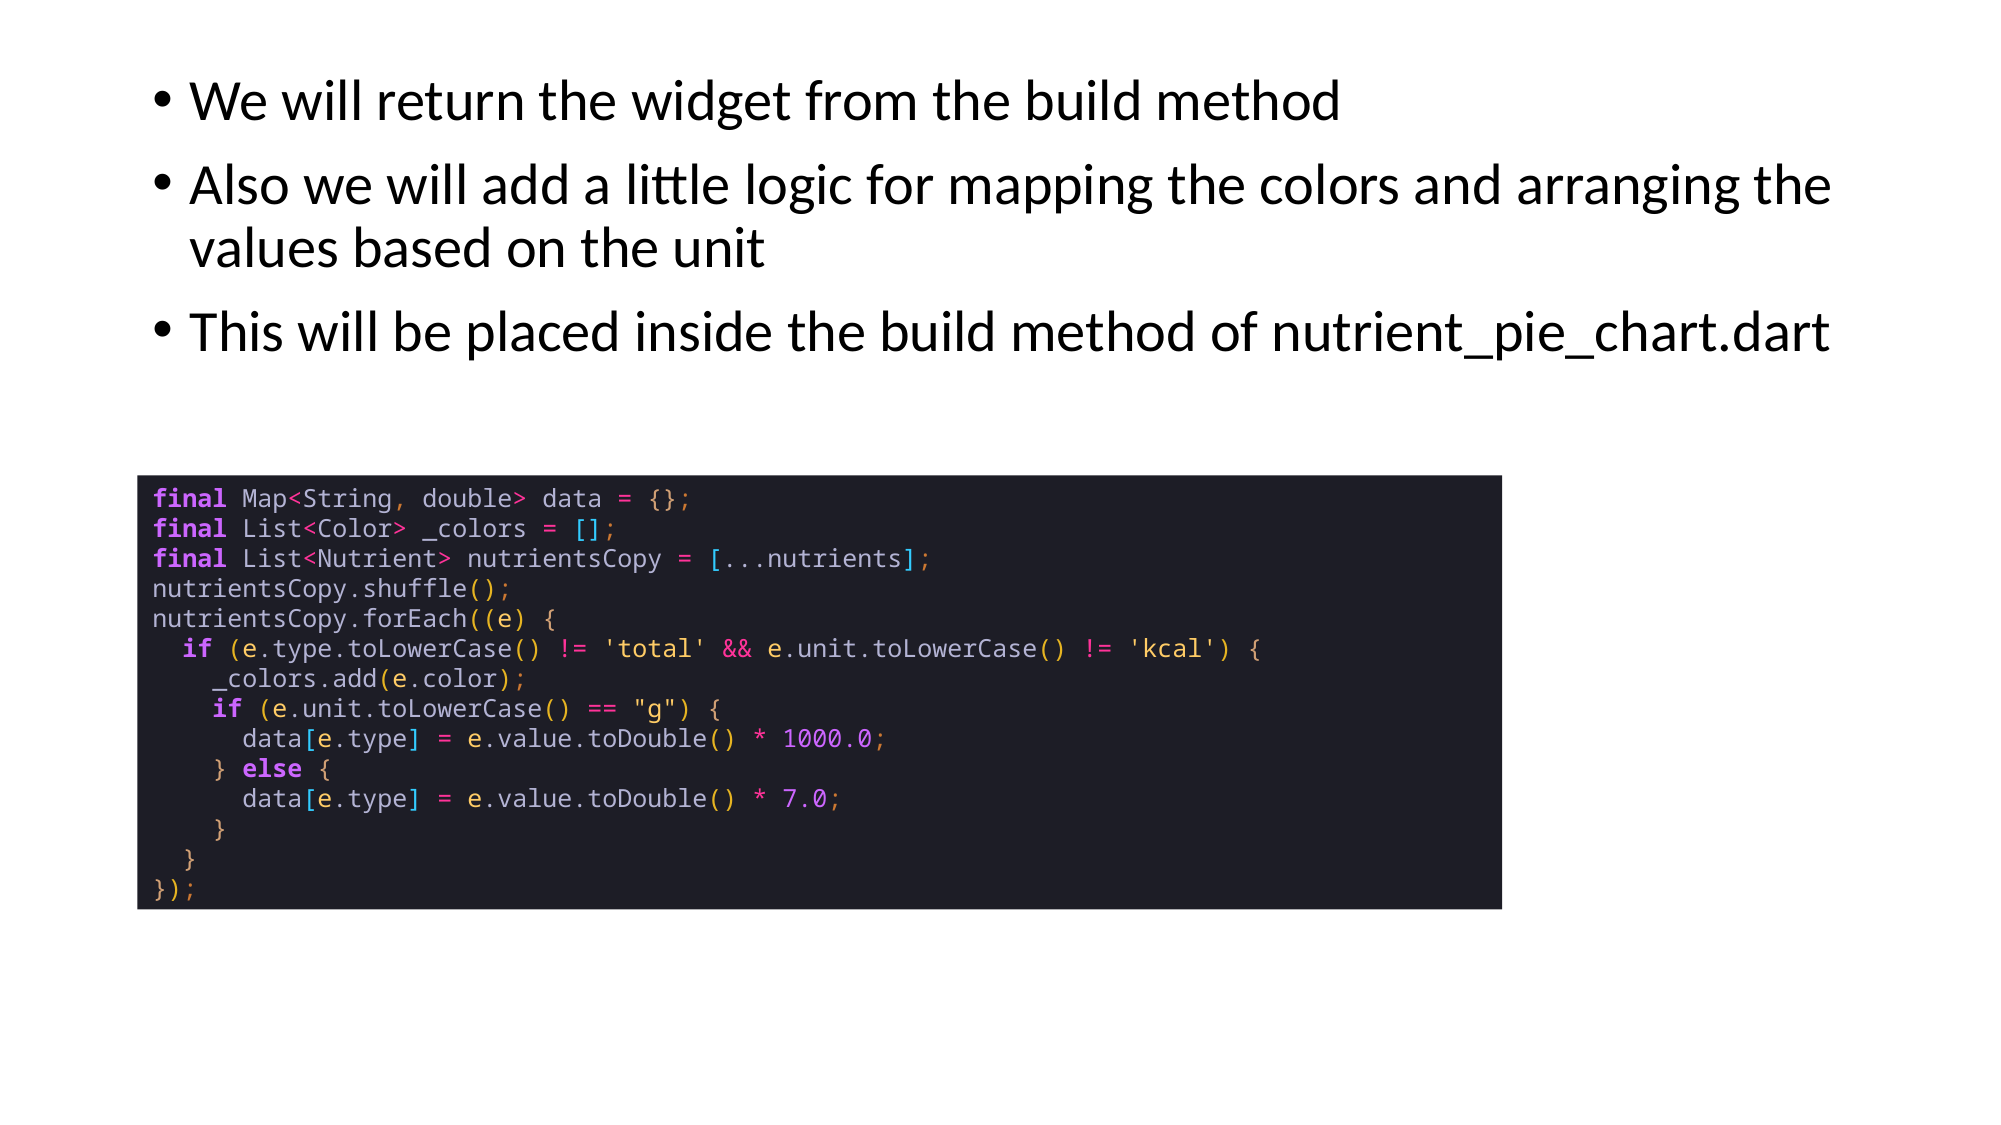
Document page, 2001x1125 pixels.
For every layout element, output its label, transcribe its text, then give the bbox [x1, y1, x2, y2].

text_box final Map<String, double> data = {}; final List<Color> _colors = []; final List<Nutrient> nutrientsCopy = [...nutrients]; nutrientsCopy.shuffle(); nutrientsCopy.forEach((e) { if (e.type.toLowerCase() != 'total' && e.unit.toLowerCase() != 'kcal') { _colors.add(e.color); if (e.unit.toLowerCase() == "g") { data[e.type] = e.value.toDouble() * 1000.0; } else { data[e.type] = e.value.toDouble() * 7.0; } } }); [137, 475, 1503, 910]
list We will return the widget from the build method Also we will add a little logic for mapping the colors and arranging the values based on the unit This will be placed inside the build method of nutrient_pie_chart.dart [137, 62, 1863, 1014]
